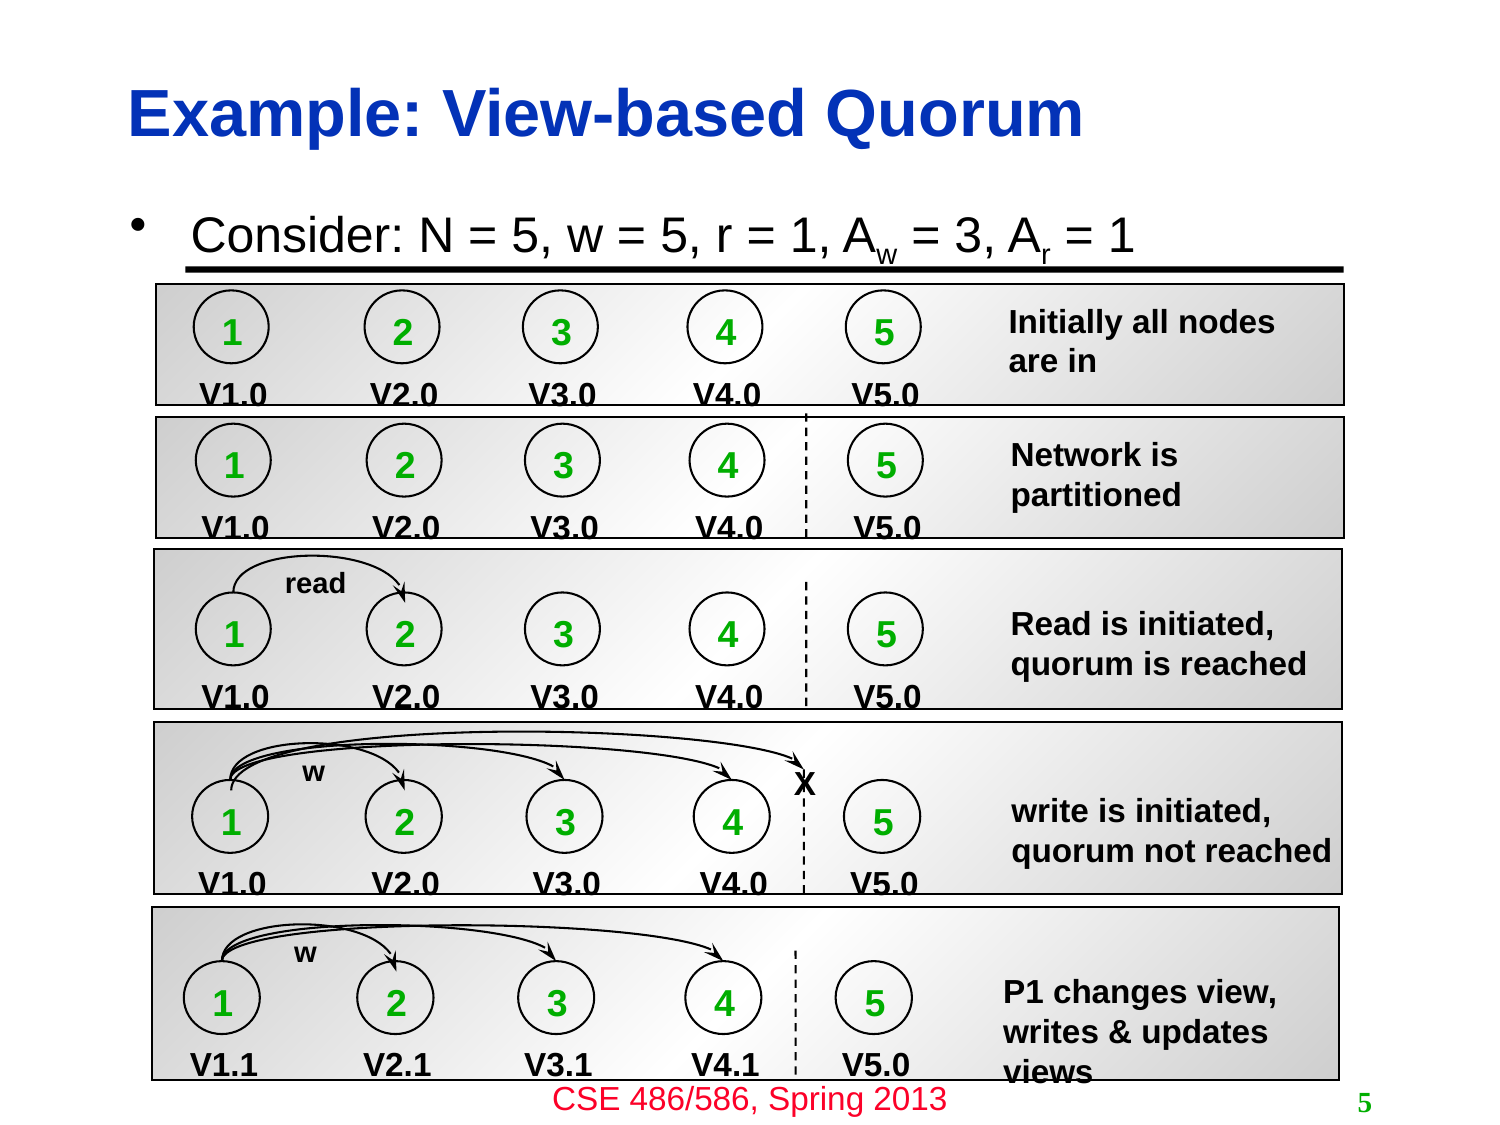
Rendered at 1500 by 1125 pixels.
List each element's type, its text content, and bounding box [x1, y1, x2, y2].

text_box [170, 556, 1347, 719]
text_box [158, 925, 1344, 1088]
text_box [166, 744, 1353, 907]
text_box [154, 721, 1342, 895]
text_box [156, 417, 165, 539]
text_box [170, 413, 1347, 551]
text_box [168, 290, 1345, 413]
list Consider: N = 5, w = 5, r = 1, Aw = 3, Ar = 1 [114, 195, 1376, 1005]
slide_number 5 [1074, 1076, 1388, 1125]
text_box [154, 548, 167, 709]
text_box [152, 906, 1340, 1080]
title Example: View-based Quorum [112, 53, 1310, 176]
text_box [156, 284, 1344, 405]
